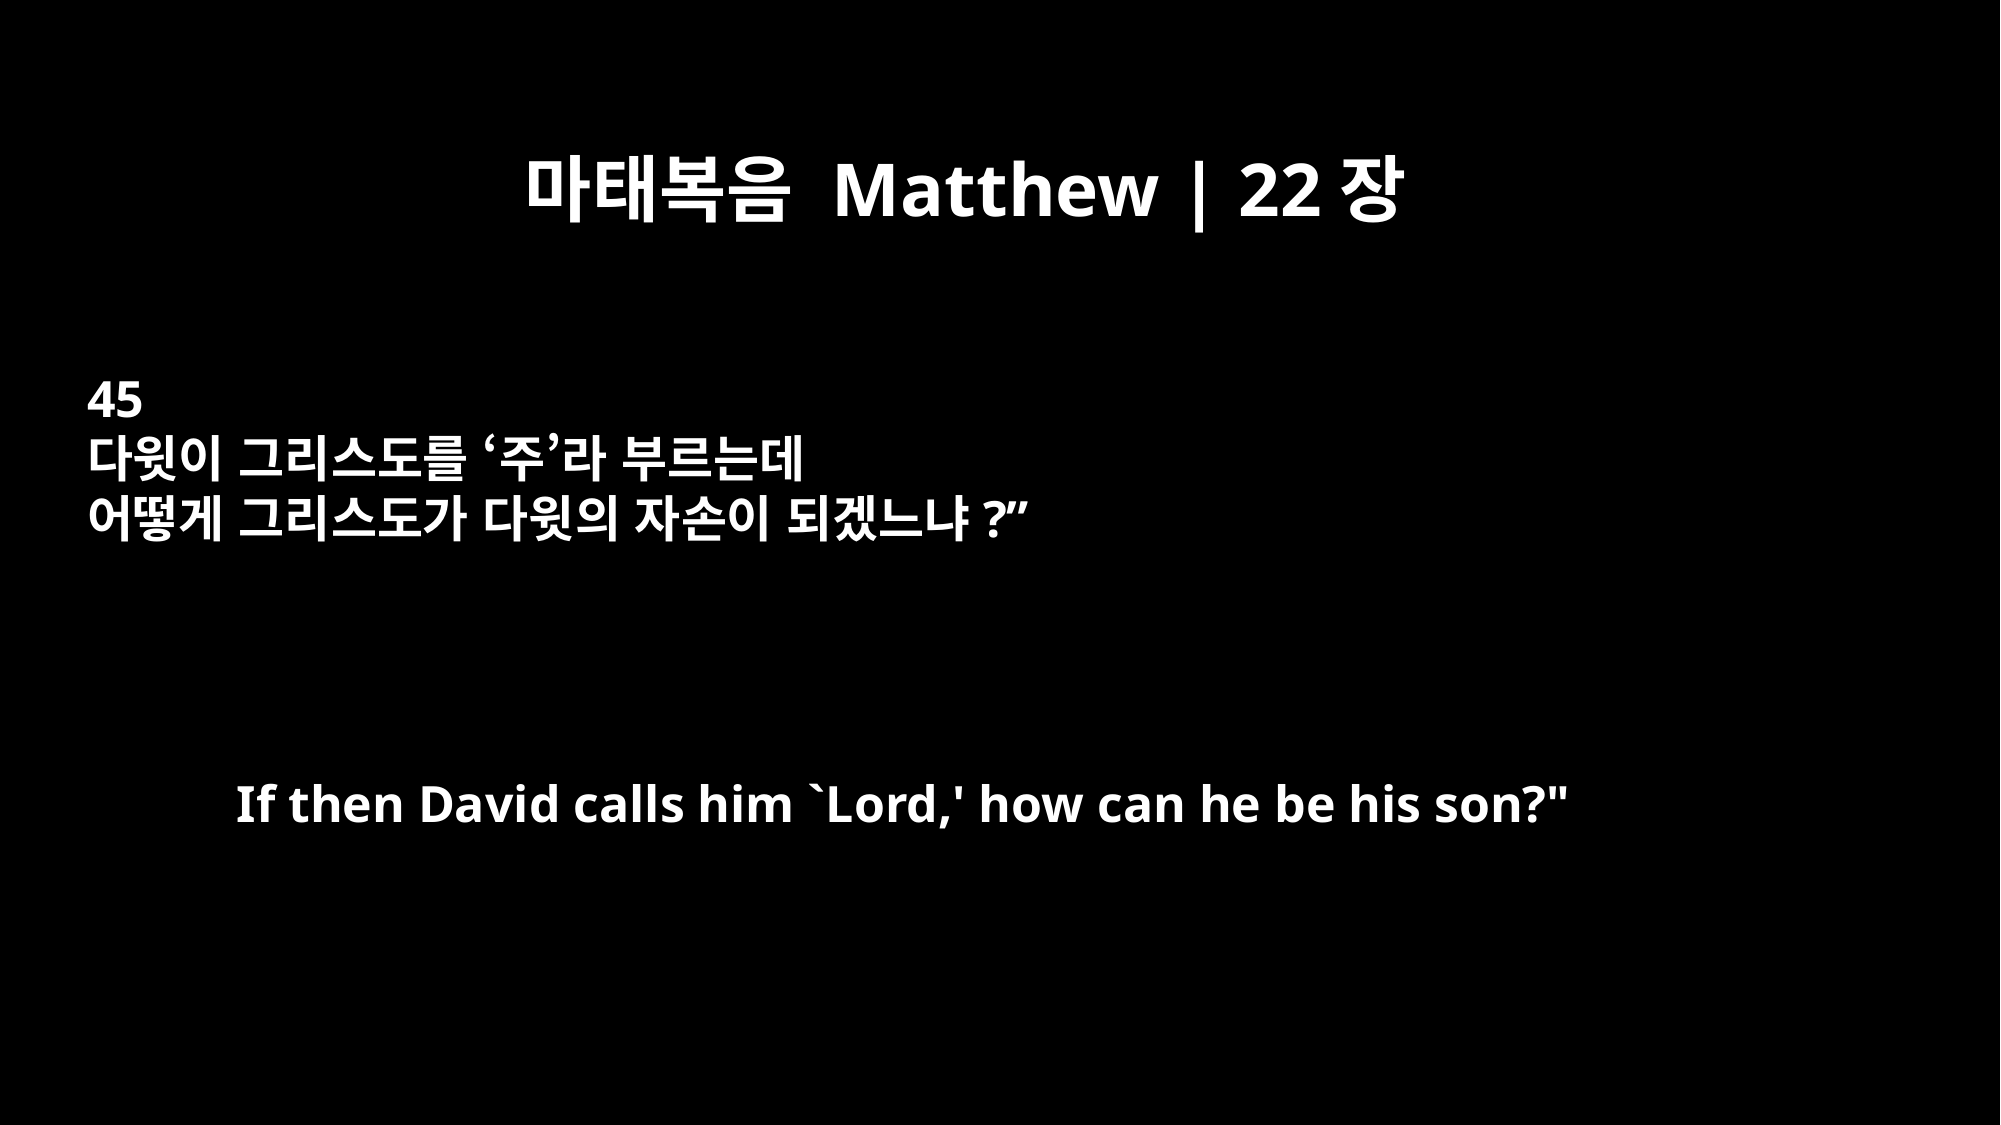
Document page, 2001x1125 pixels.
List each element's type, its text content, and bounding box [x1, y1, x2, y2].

text_box 마태복음 Matthew | 22장 [510, 136, 1422, 239]
text_box If then David calls him `Lord,' how can he be his son?" [221, 764, 1586, 840]
text_box 45 다윗이 그리스도를 ‘주’라 부르는데 어떻게 그리스도가 다윗의 자손이 되겠느냐?” [72, 359, 1044, 555]
